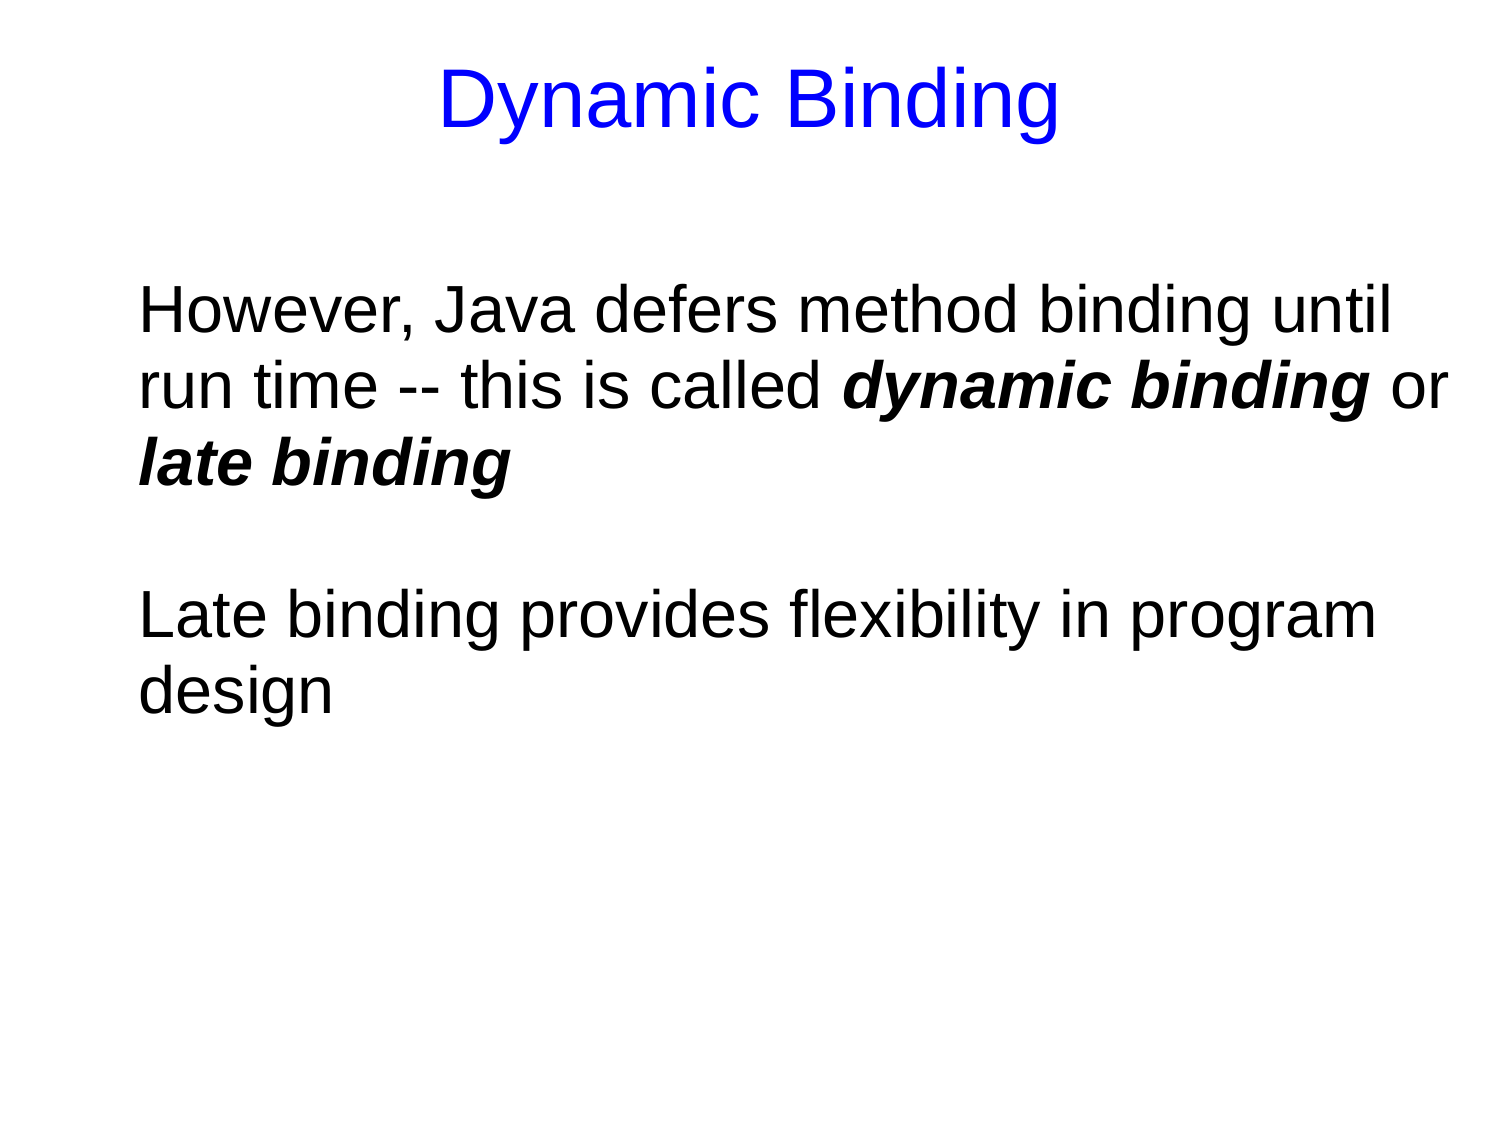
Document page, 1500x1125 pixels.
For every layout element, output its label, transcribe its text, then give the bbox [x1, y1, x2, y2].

title Dynamic Binding [111, 0, 1388, 188]
list However, Java defers method binding until run time -- this is called dynamic binding or late binding Late binding provides flexibility in program design [130, 264, 1489, 898]
